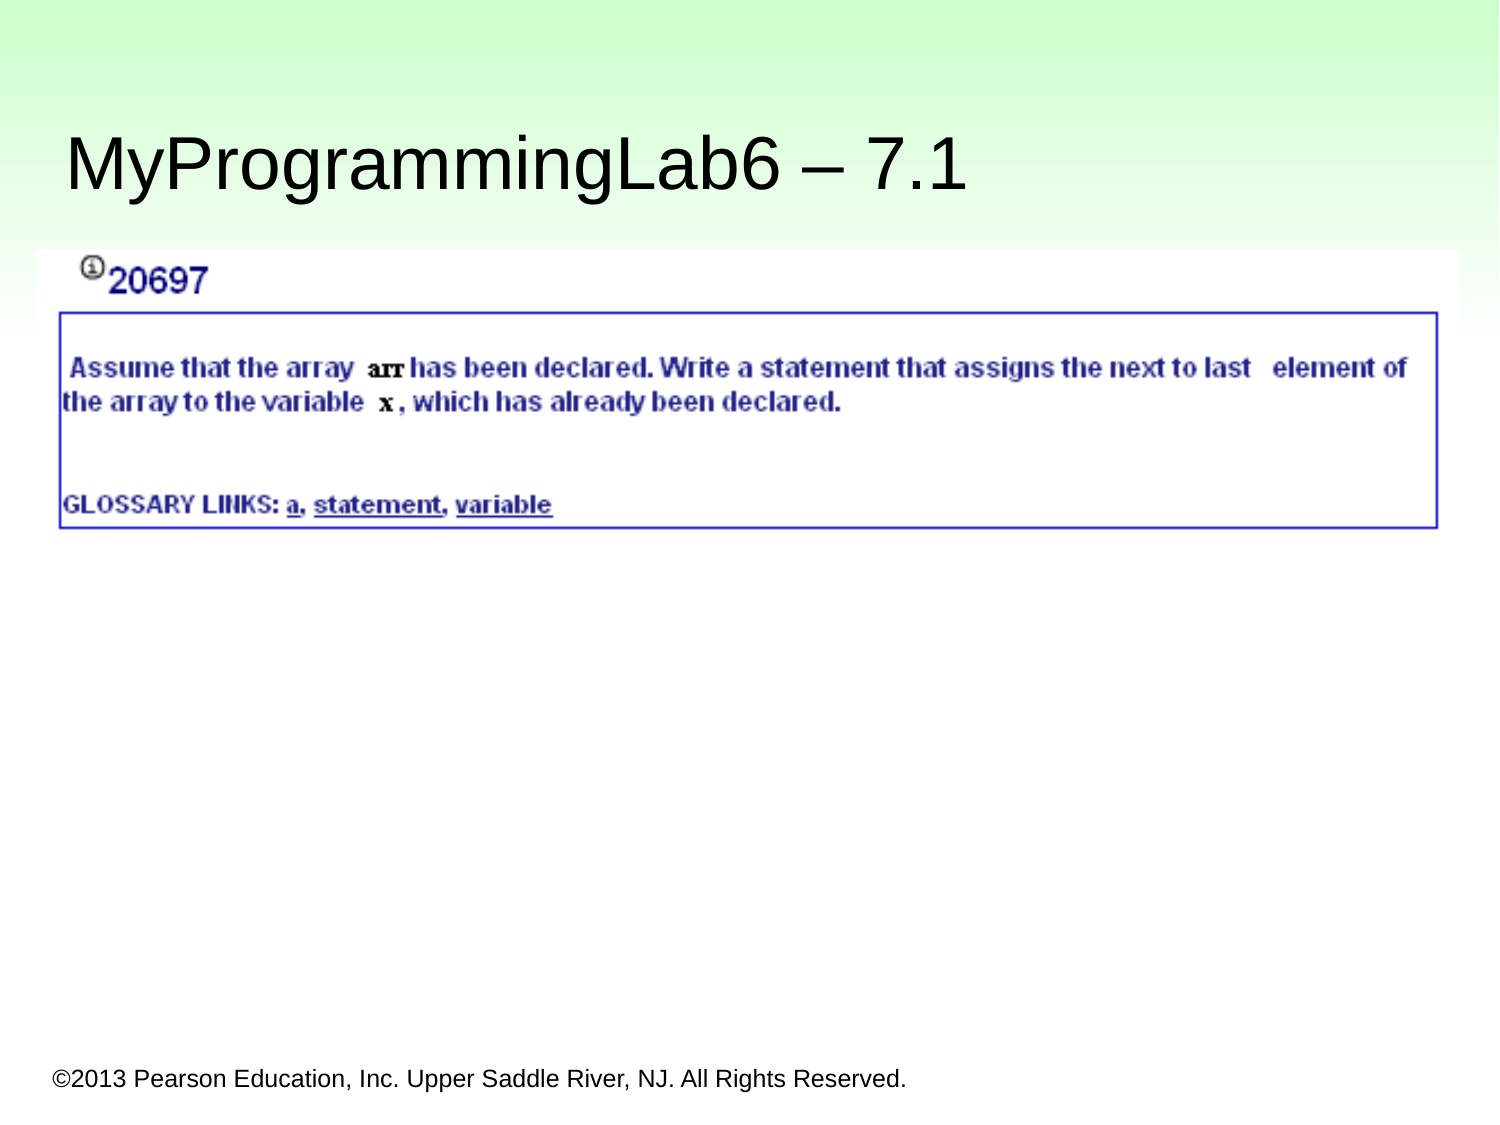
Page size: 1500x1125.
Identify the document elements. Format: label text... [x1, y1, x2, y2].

text_box MyProgrammingLab6 – 7.1 [49, 49, 1463, 213]
picture [37, 249, 1459, 551]
